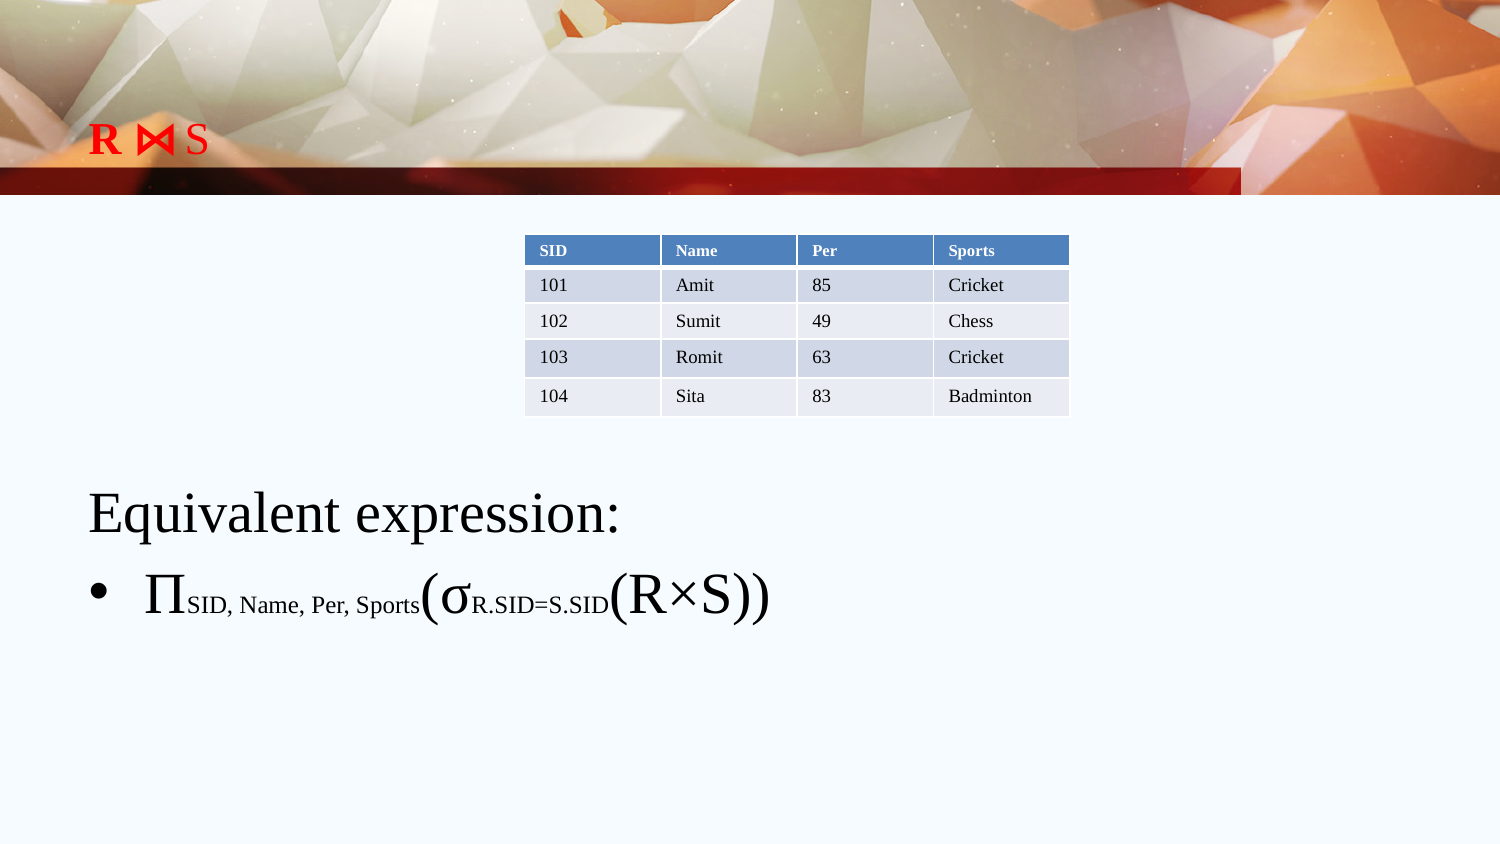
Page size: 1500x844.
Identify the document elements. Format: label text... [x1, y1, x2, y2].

table_cell 102 [525, 304, 660, 338]
picture [0, 0, 1500, 844]
table_cell Cricket [934, 270, 1069, 302]
table_header SID [525, 235, 660, 265]
table_header Per [798, 235, 933, 265]
table_cell Amit [662, 270, 796, 302]
table_cell 63 [798, 340, 933, 377]
table_cell Cricket [934, 340, 1069, 377]
table_cell Sumit [662, 304, 796, 338]
table_cell 83 [798, 379, 933, 416]
table_cell Sita [662, 379, 796, 416]
table_cell 85 [798, 270, 933, 302]
table_cell 104 [525, 379, 660, 416]
table_header Name [662, 235, 796, 265]
table_cell 101 [525, 270, 660, 302]
title R ⋈ S [73, 46, 1427, 172]
list Equivalent expression: ПSID, Name, Per, Sports(σR.SID=S.SID(R×S)) [73, 221, 1427, 798]
table_cell Chess [934, 304, 1069, 338]
table_header Sports [934, 235, 1069, 265]
table_cell 103 [525, 340, 660, 377]
table_cell Romit [662, 340, 796, 377]
table_cell 49 [798, 304, 933, 338]
table_cell Badminton [934, 379, 1069, 416]
